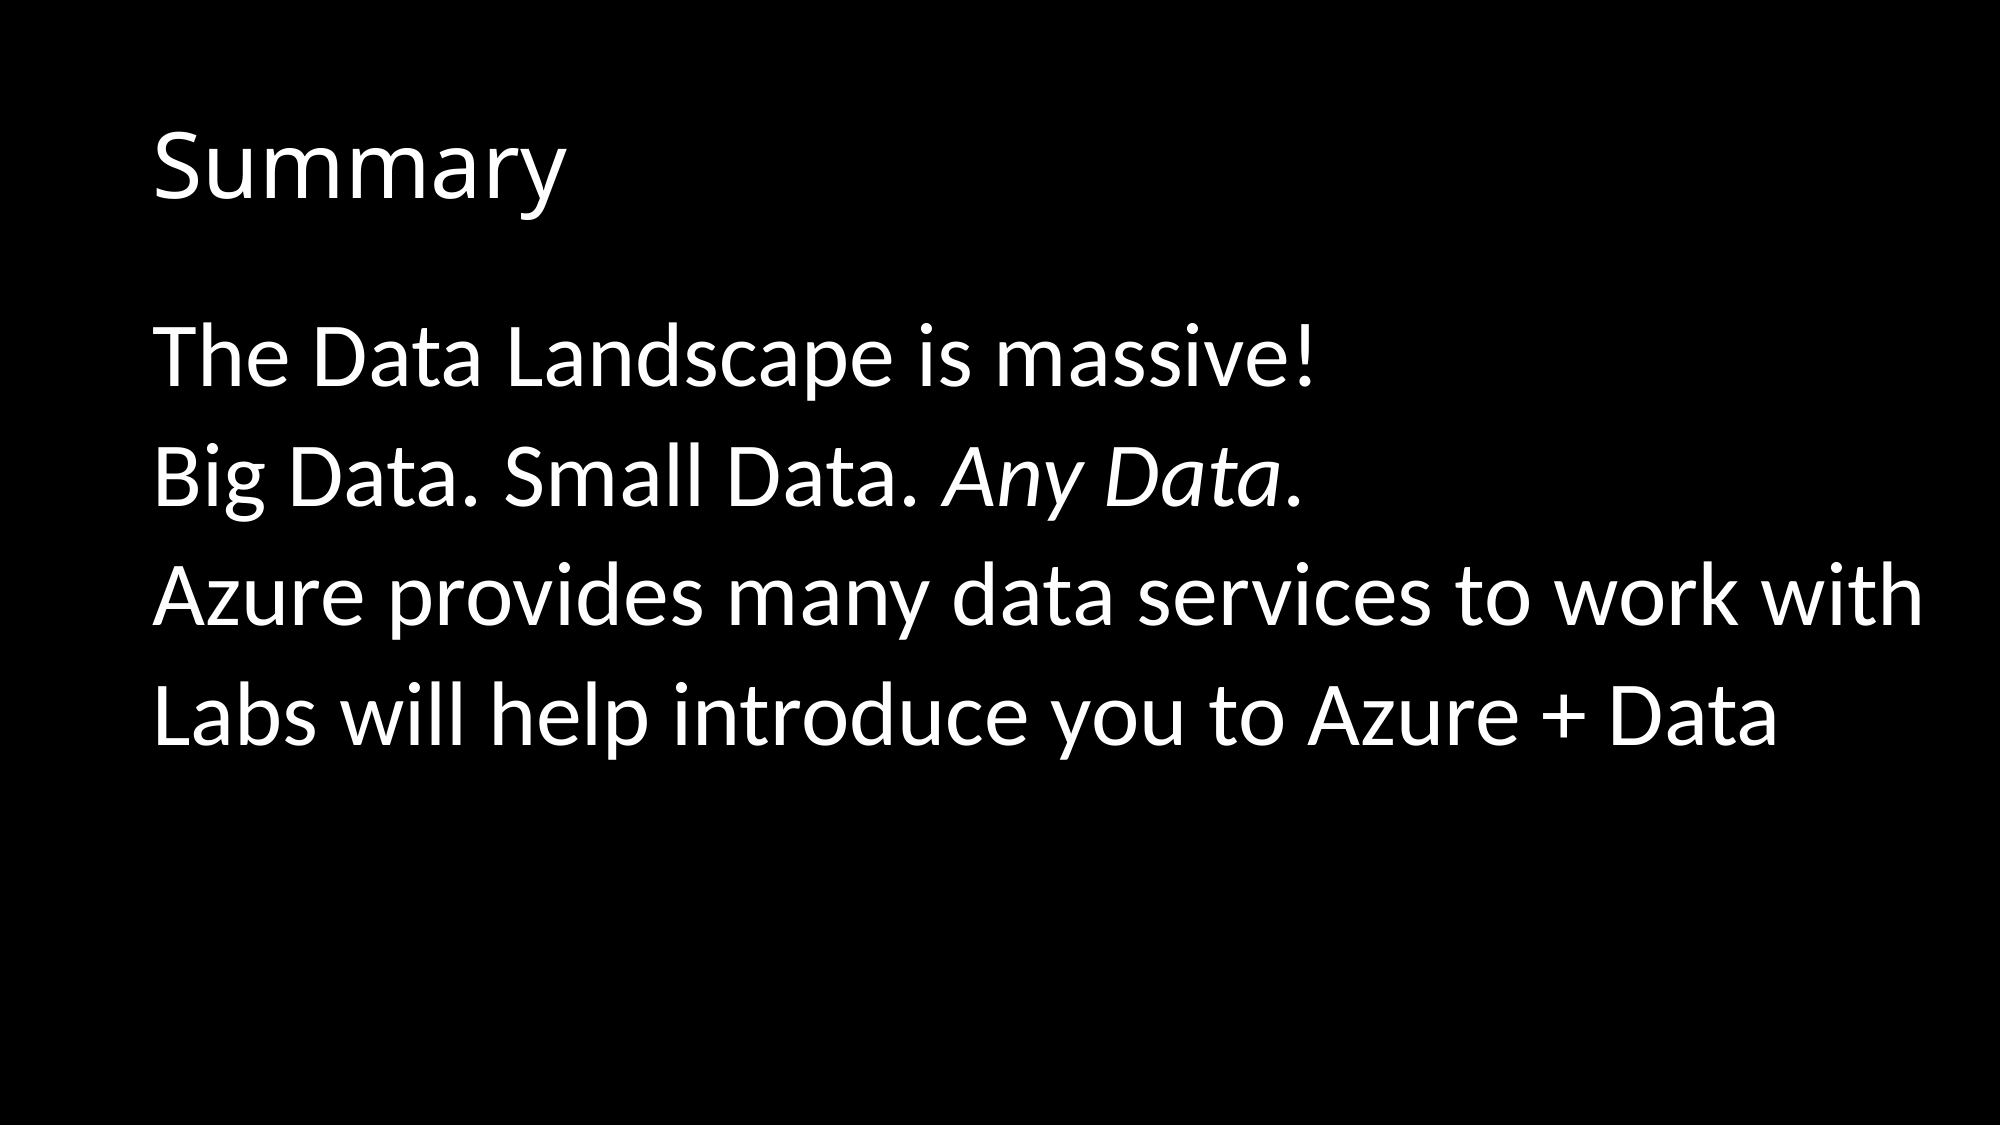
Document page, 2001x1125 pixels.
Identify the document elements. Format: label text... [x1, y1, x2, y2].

title Summary [137, 59, 1863, 278]
list The Data Landscape is massive! Big Data. Small Data. Any Data. Azure provides many data services to work with Labs will help introduce you to Azure + Data [137, 299, 1967, 1014]
